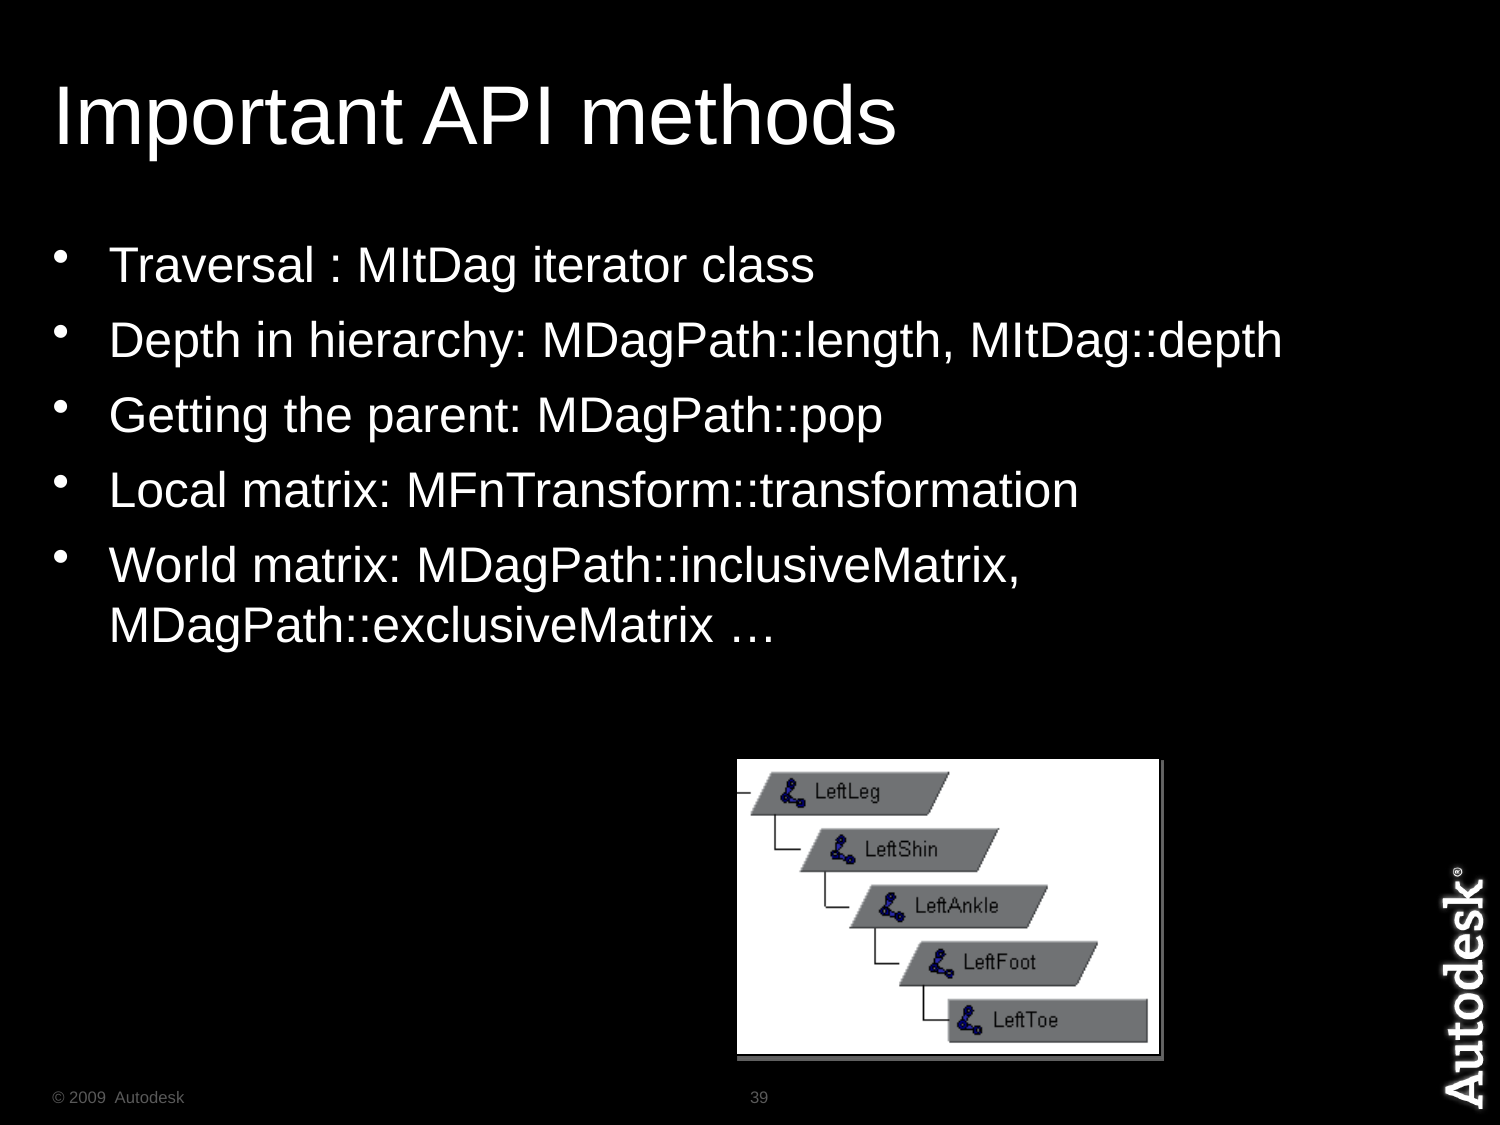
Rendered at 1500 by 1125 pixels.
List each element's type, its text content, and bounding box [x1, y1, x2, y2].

list Traversal : MItDag iterator class Depth in hierarchy: MDagPath::length, MItDag::depth Getting the parent: MDagPath::pop Local matrix: MFnTransform::transformation World matrix: MDagPath::inclusiveMatrix, MDagPath::exclusiveMatrix … [52, 231, 1401, 1073]
picture [736, 758, 1160, 1055]
title Important API methods [52, 22, 1401, 211]
picture [1402, 0, 1500, 1125]
